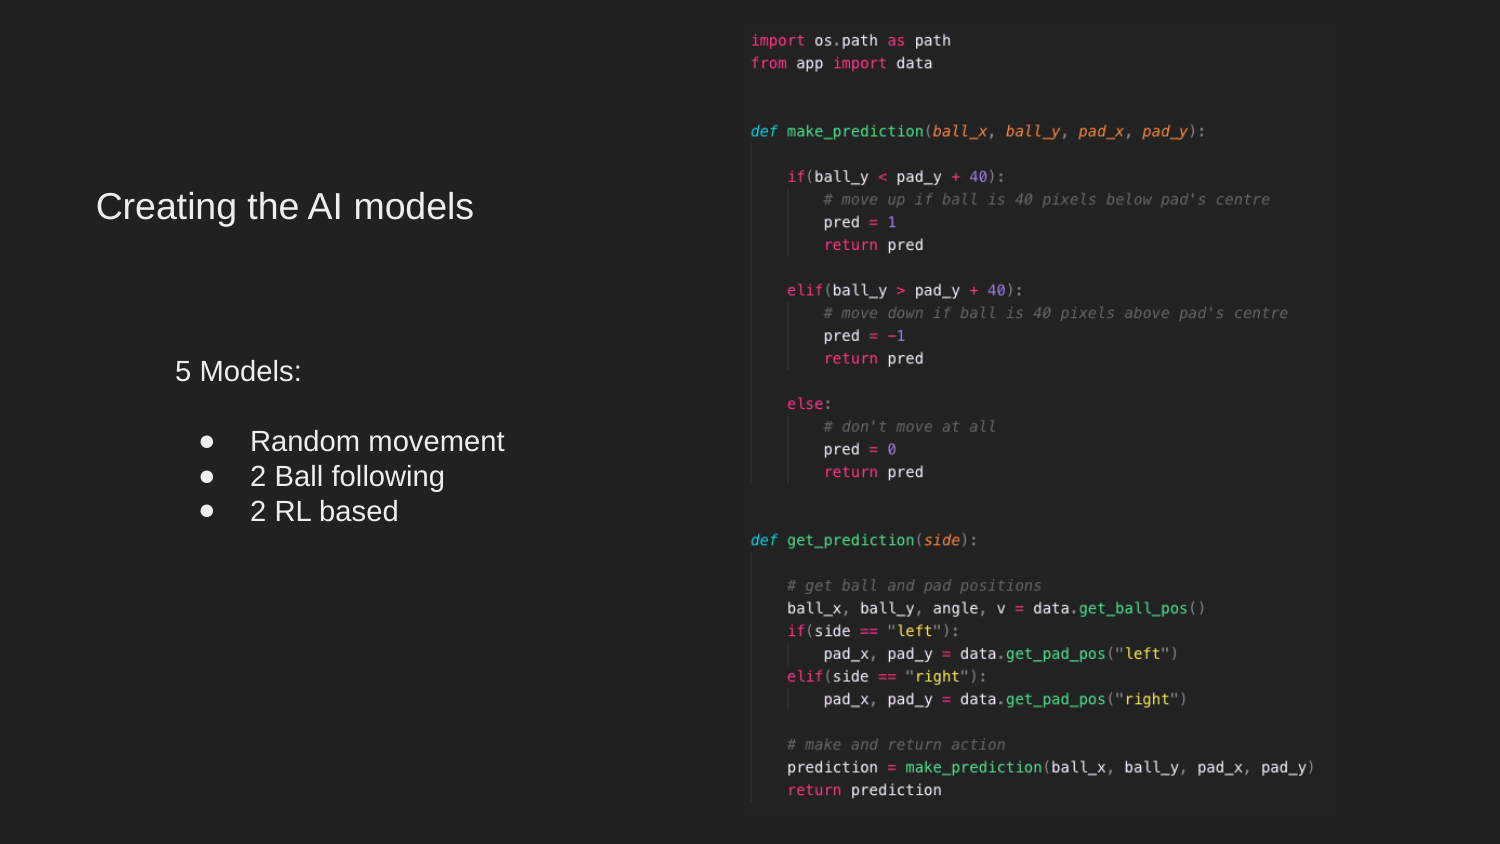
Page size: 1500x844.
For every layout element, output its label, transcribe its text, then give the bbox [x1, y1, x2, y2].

text_box 5 Models: Random movement 2 Ball following 2 RL based [160, 337, 568, 543]
picture [743, 24, 1339, 819]
text_box Creating the AI models [80, 167, 711, 243]
